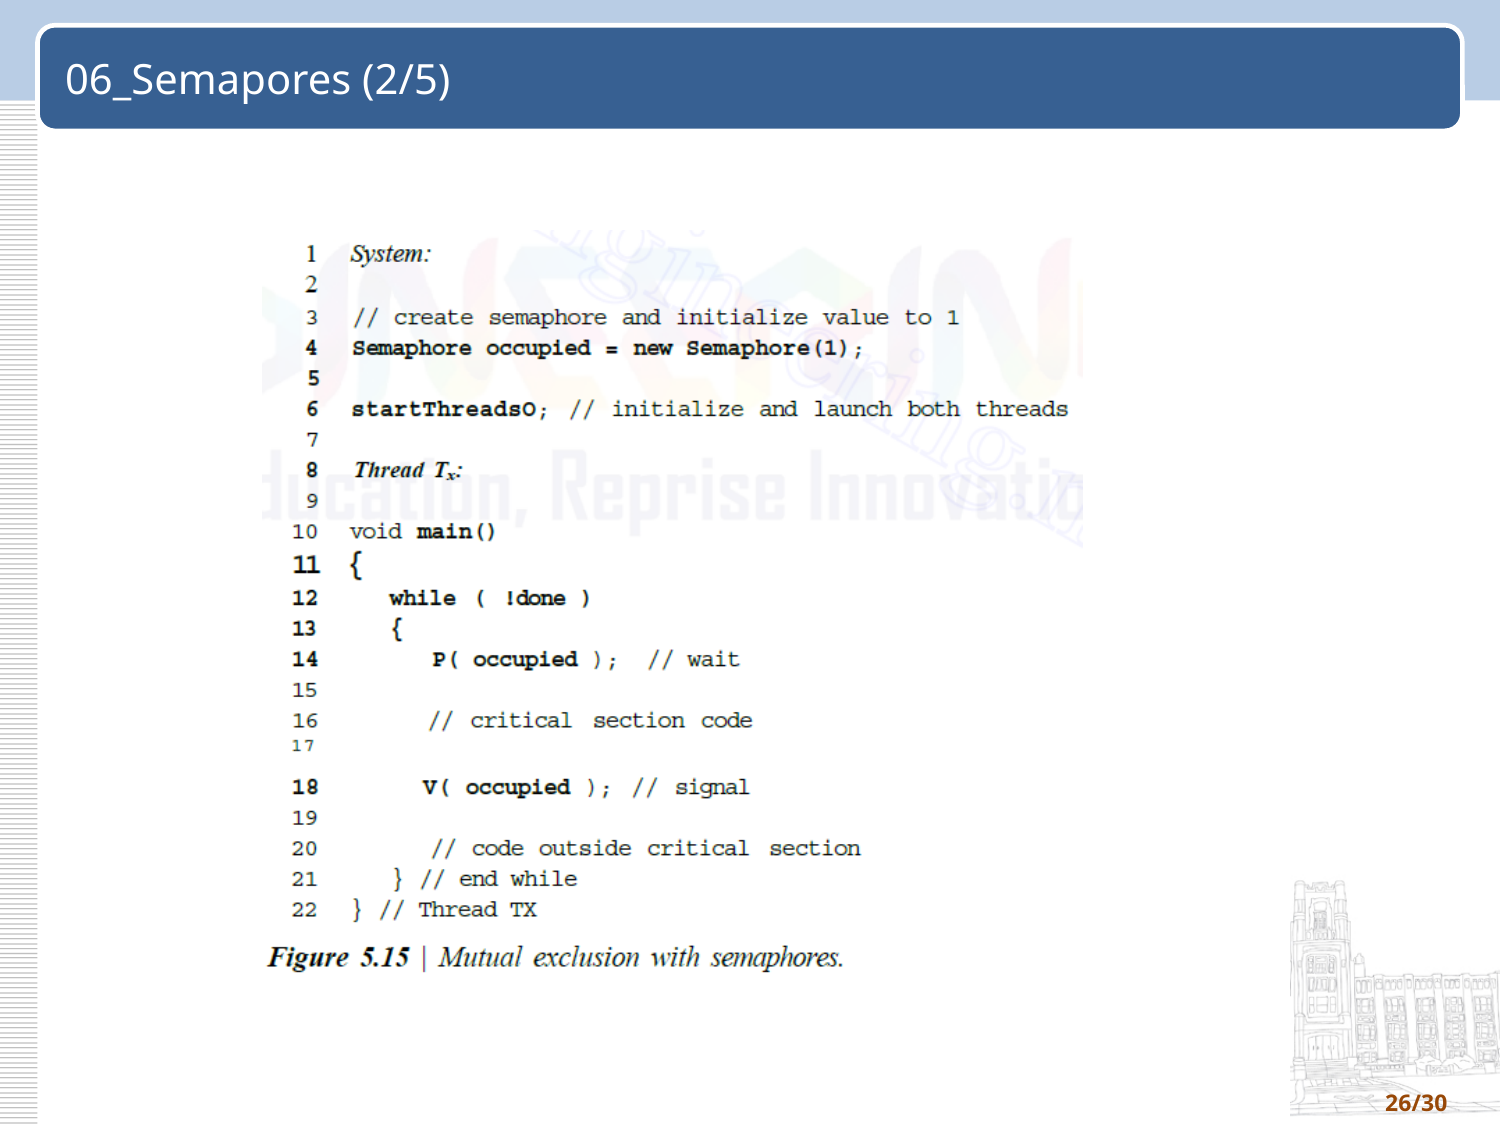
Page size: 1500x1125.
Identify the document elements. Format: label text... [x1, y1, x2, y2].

picture [1290, 874, 1500, 1125]
picture [262, 229, 1083, 982]
title 06_Semapores (2/5) [50, 27, 1438, 128]
picture [0, 101, 38, 1125]
